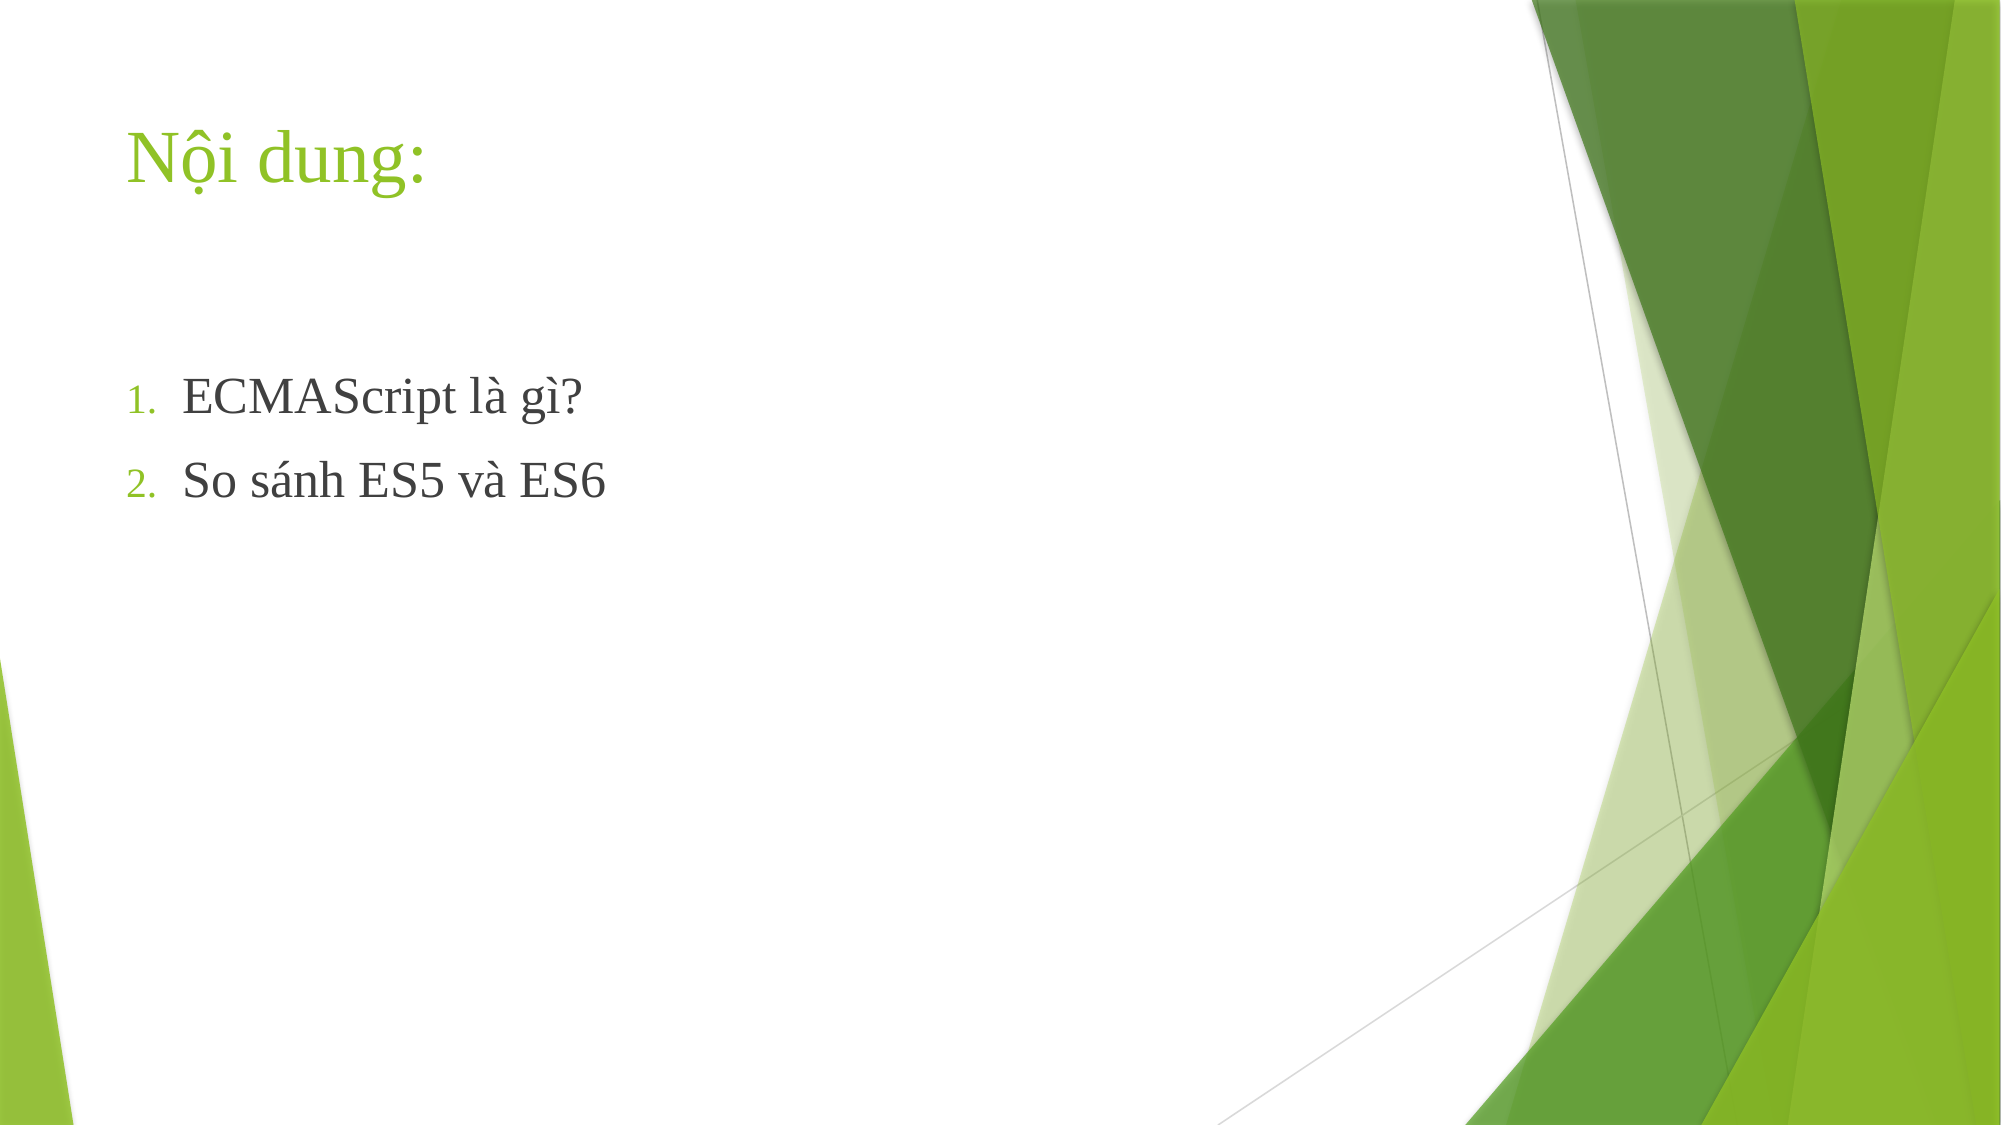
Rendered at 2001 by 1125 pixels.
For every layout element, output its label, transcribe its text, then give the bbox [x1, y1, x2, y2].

list ECMAScript là gì? So sánh ES5 và ES6 [111, 354, 1522, 992]
title Nội dung: [111, 99, 1522, 317]
